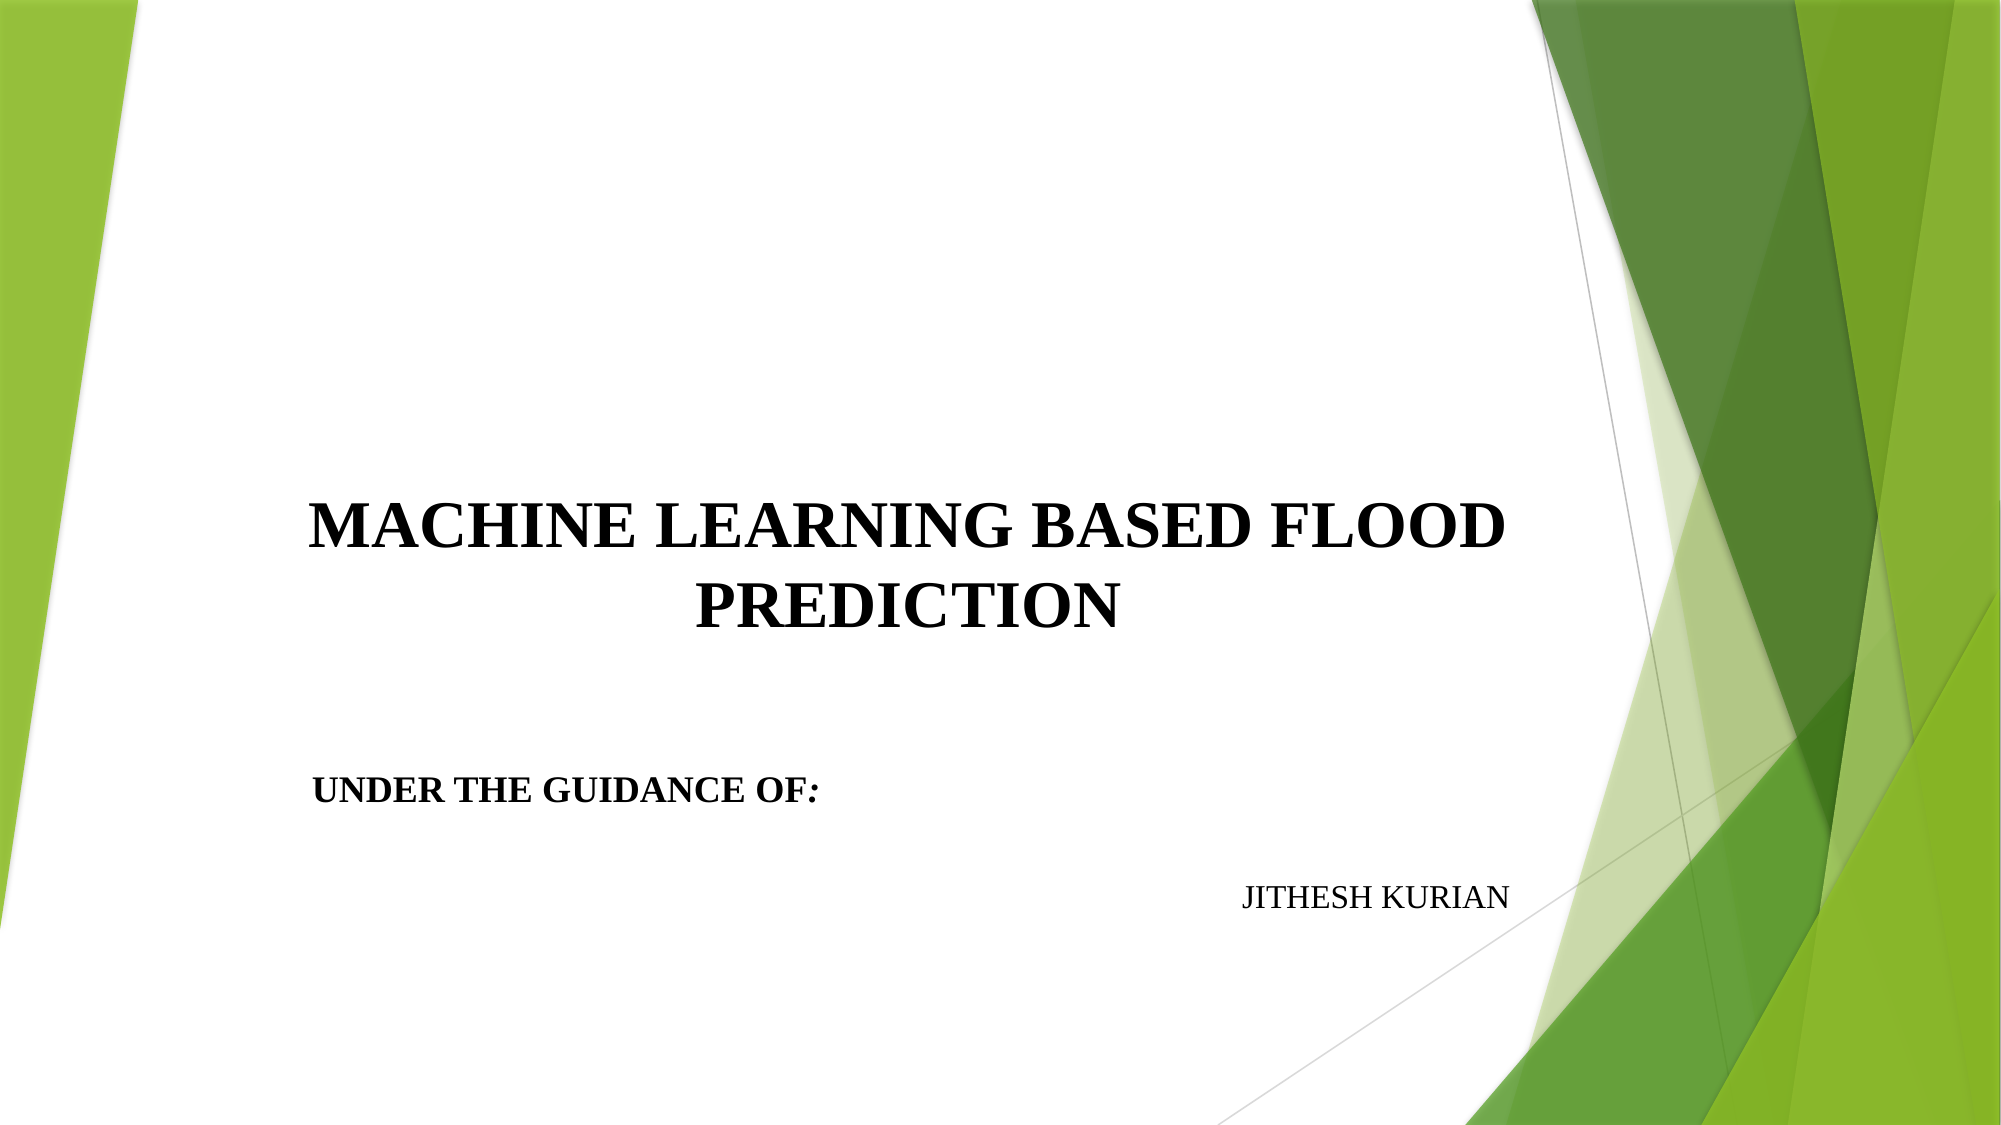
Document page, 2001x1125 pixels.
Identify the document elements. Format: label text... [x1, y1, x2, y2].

subtitle UNDER THE GUIDANCE OF: JITHESH KURIAN [292, 757, 1567, 1048]
title MACHINE LEARNING BASED FLOOD PREDICTION [271, 378, 1546, 649]
